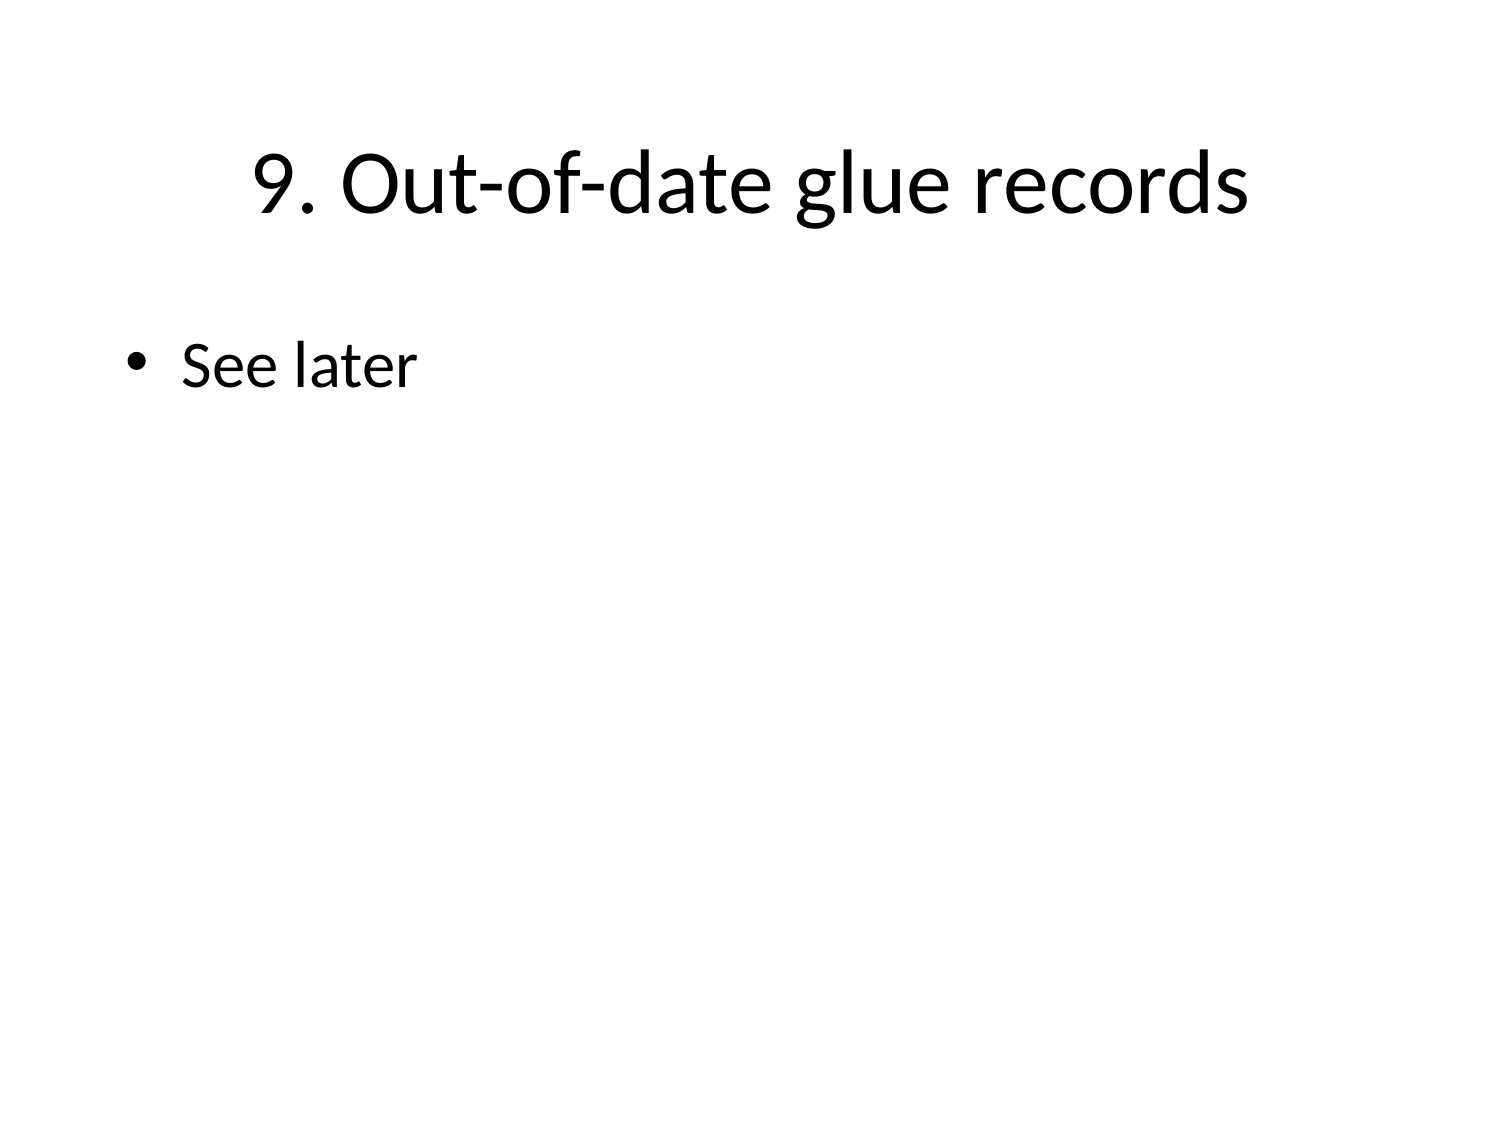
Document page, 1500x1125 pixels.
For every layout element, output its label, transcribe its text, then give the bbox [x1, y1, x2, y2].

list See later [110, 312, 1392, 1022]
title 9. Out-of-date glue records [110, 82, 1392, 271]
